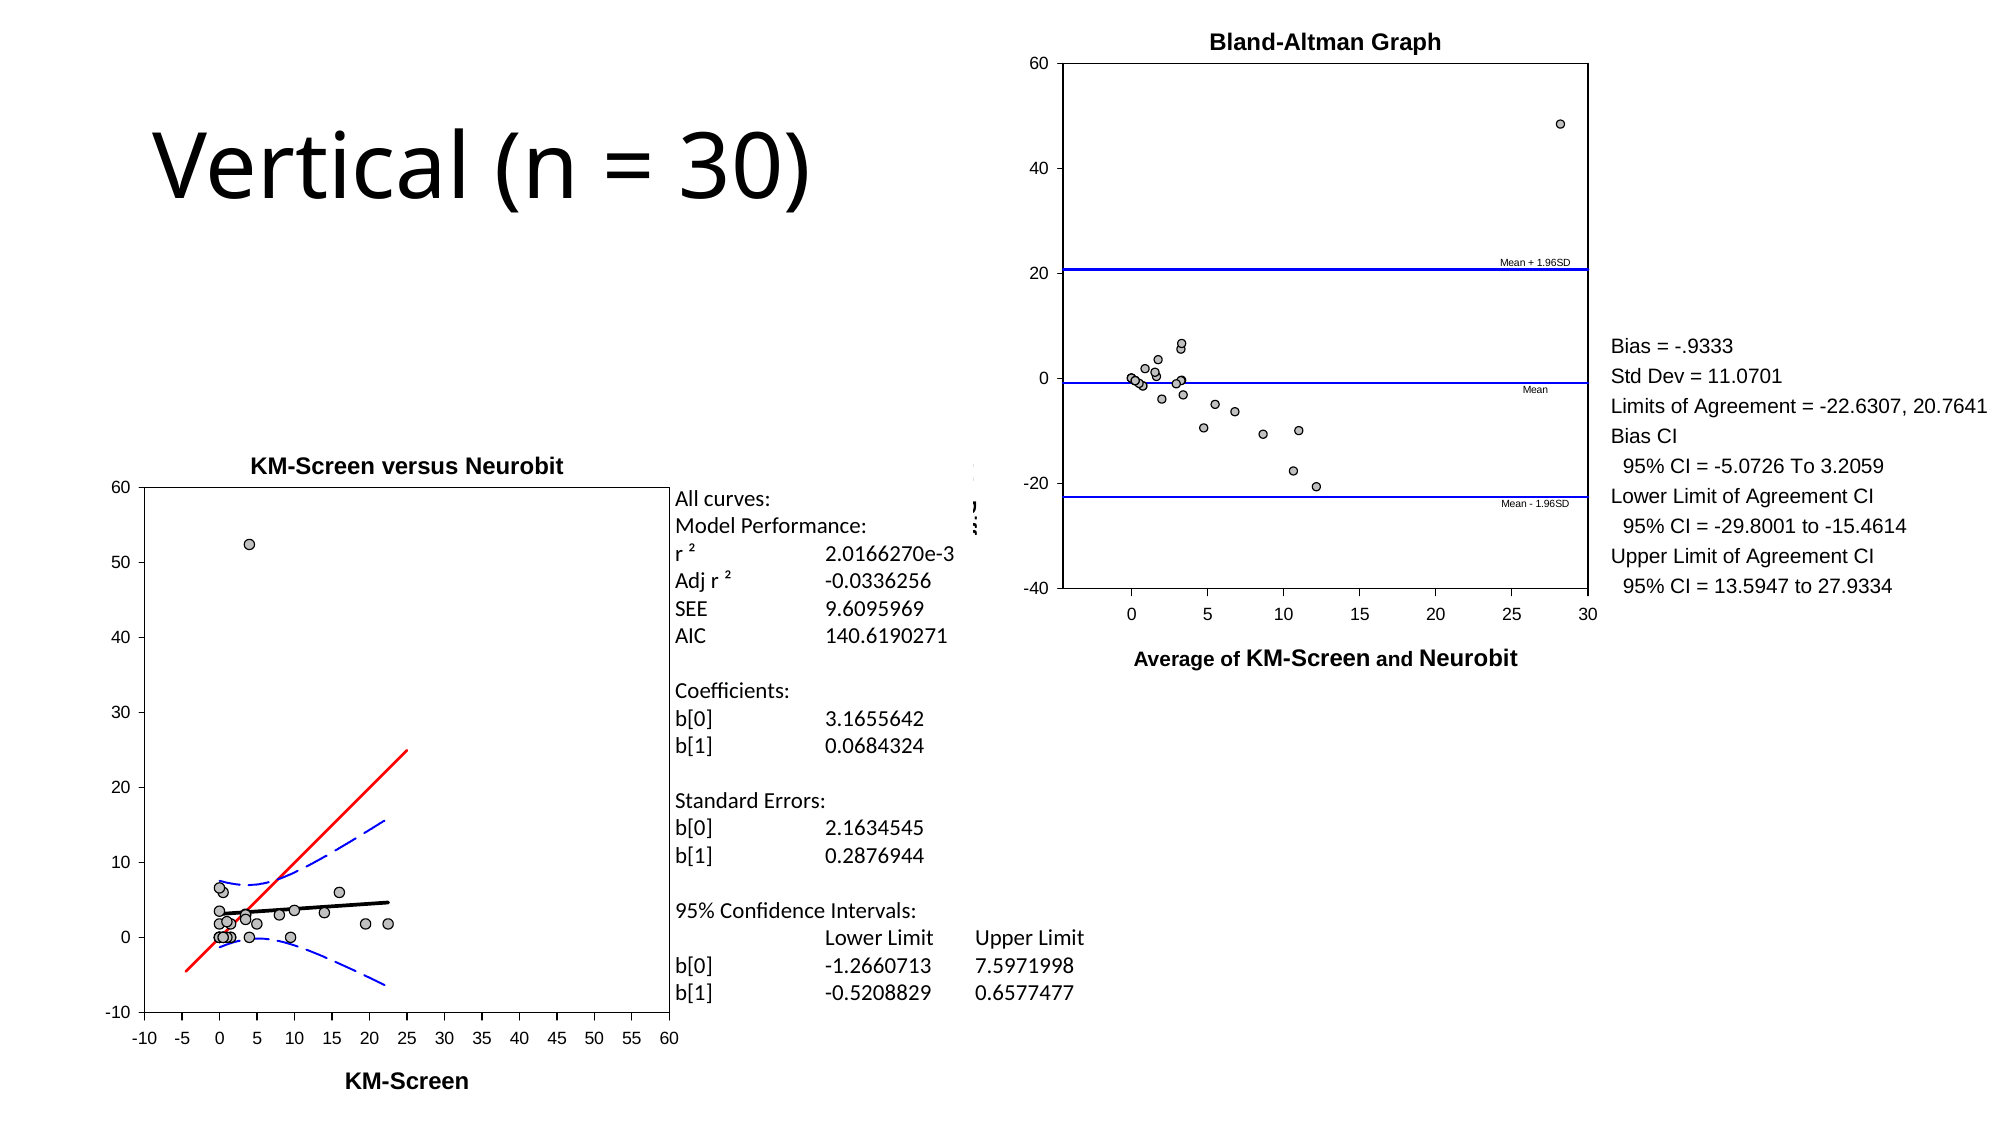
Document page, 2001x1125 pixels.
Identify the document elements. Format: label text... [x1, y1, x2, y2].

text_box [973, 0, 2000, 674]
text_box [55, 424, 733, 1099]
text_box All curves: Model Performance: r ² 2.0166270e-3 Adj r ² -0.0336256 SEE 9.6095969 AIC 140.6190271 Coefficients: b[0] 3.1655642 b[1] 0.0684324 Standard Errors: b[0] 2.1634545 b[1] 0.2876944 95% Confidence Intervals: Lower Limit Upper Limit b[0] -1.2660713 7.5971998 b[1] -0.5208829 0.6577477 [733, 476, 1134, 1013]
title Vertical (n = 30) [137, 59, 973, 278]
